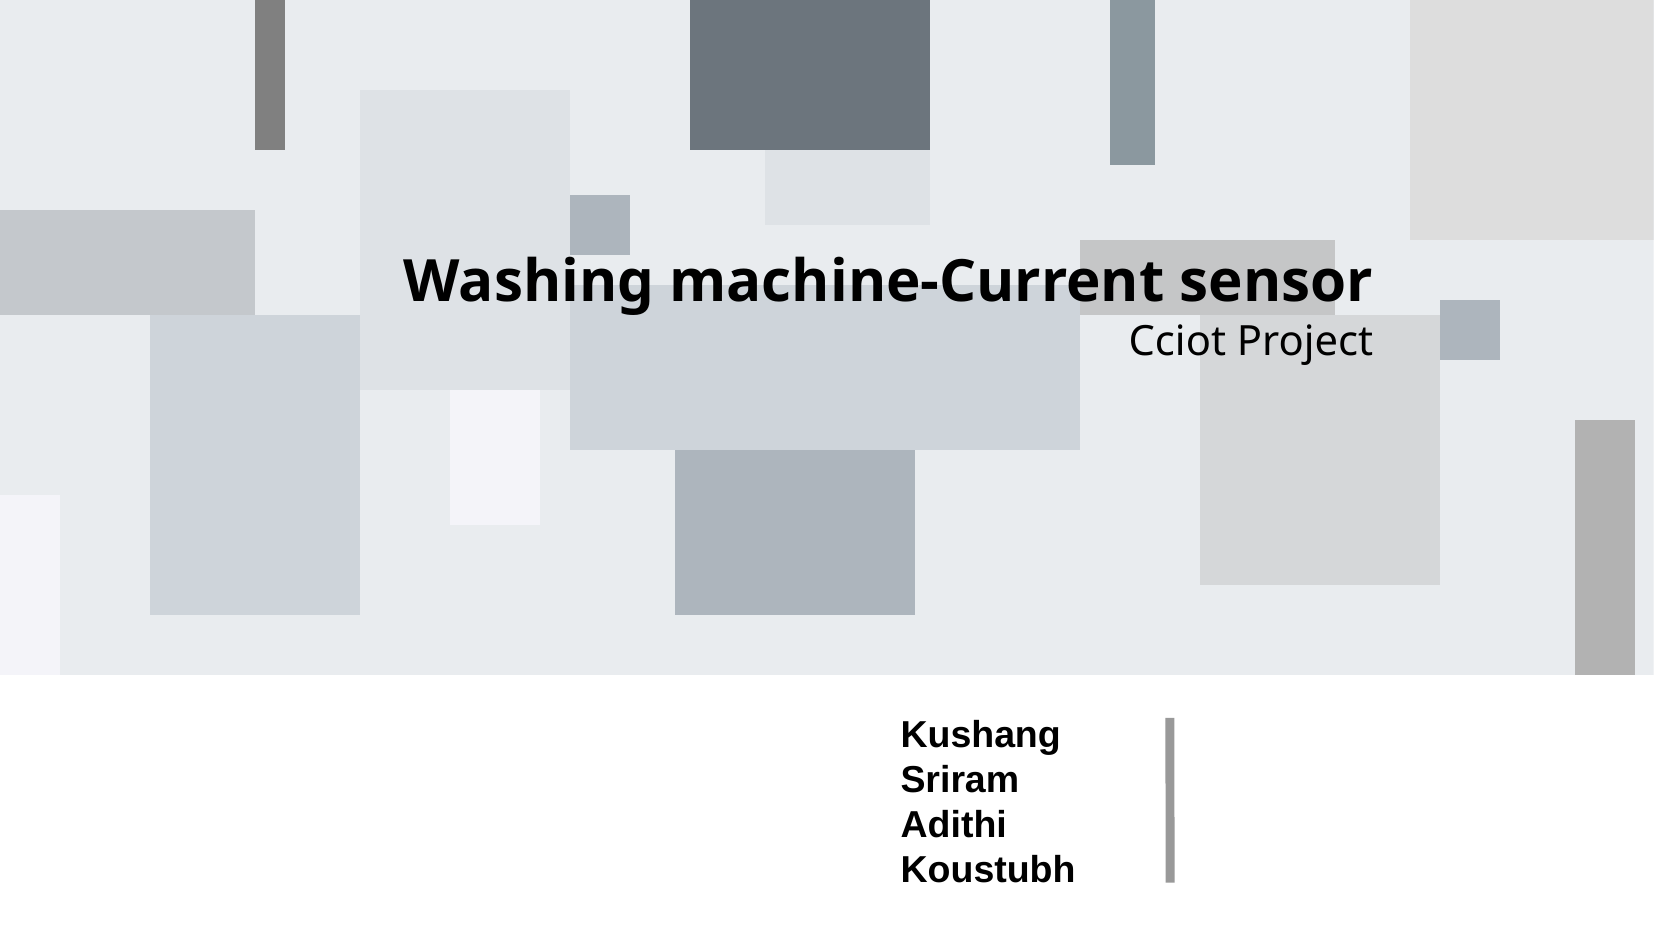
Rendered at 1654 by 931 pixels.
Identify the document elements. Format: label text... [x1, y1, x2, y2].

text_box Kushang Sriram Adithi Koustubh [885, 702, 1091, 886]
text_box Washing machine-Current sensor Cciot Project [324, 236, 1388, 591]
